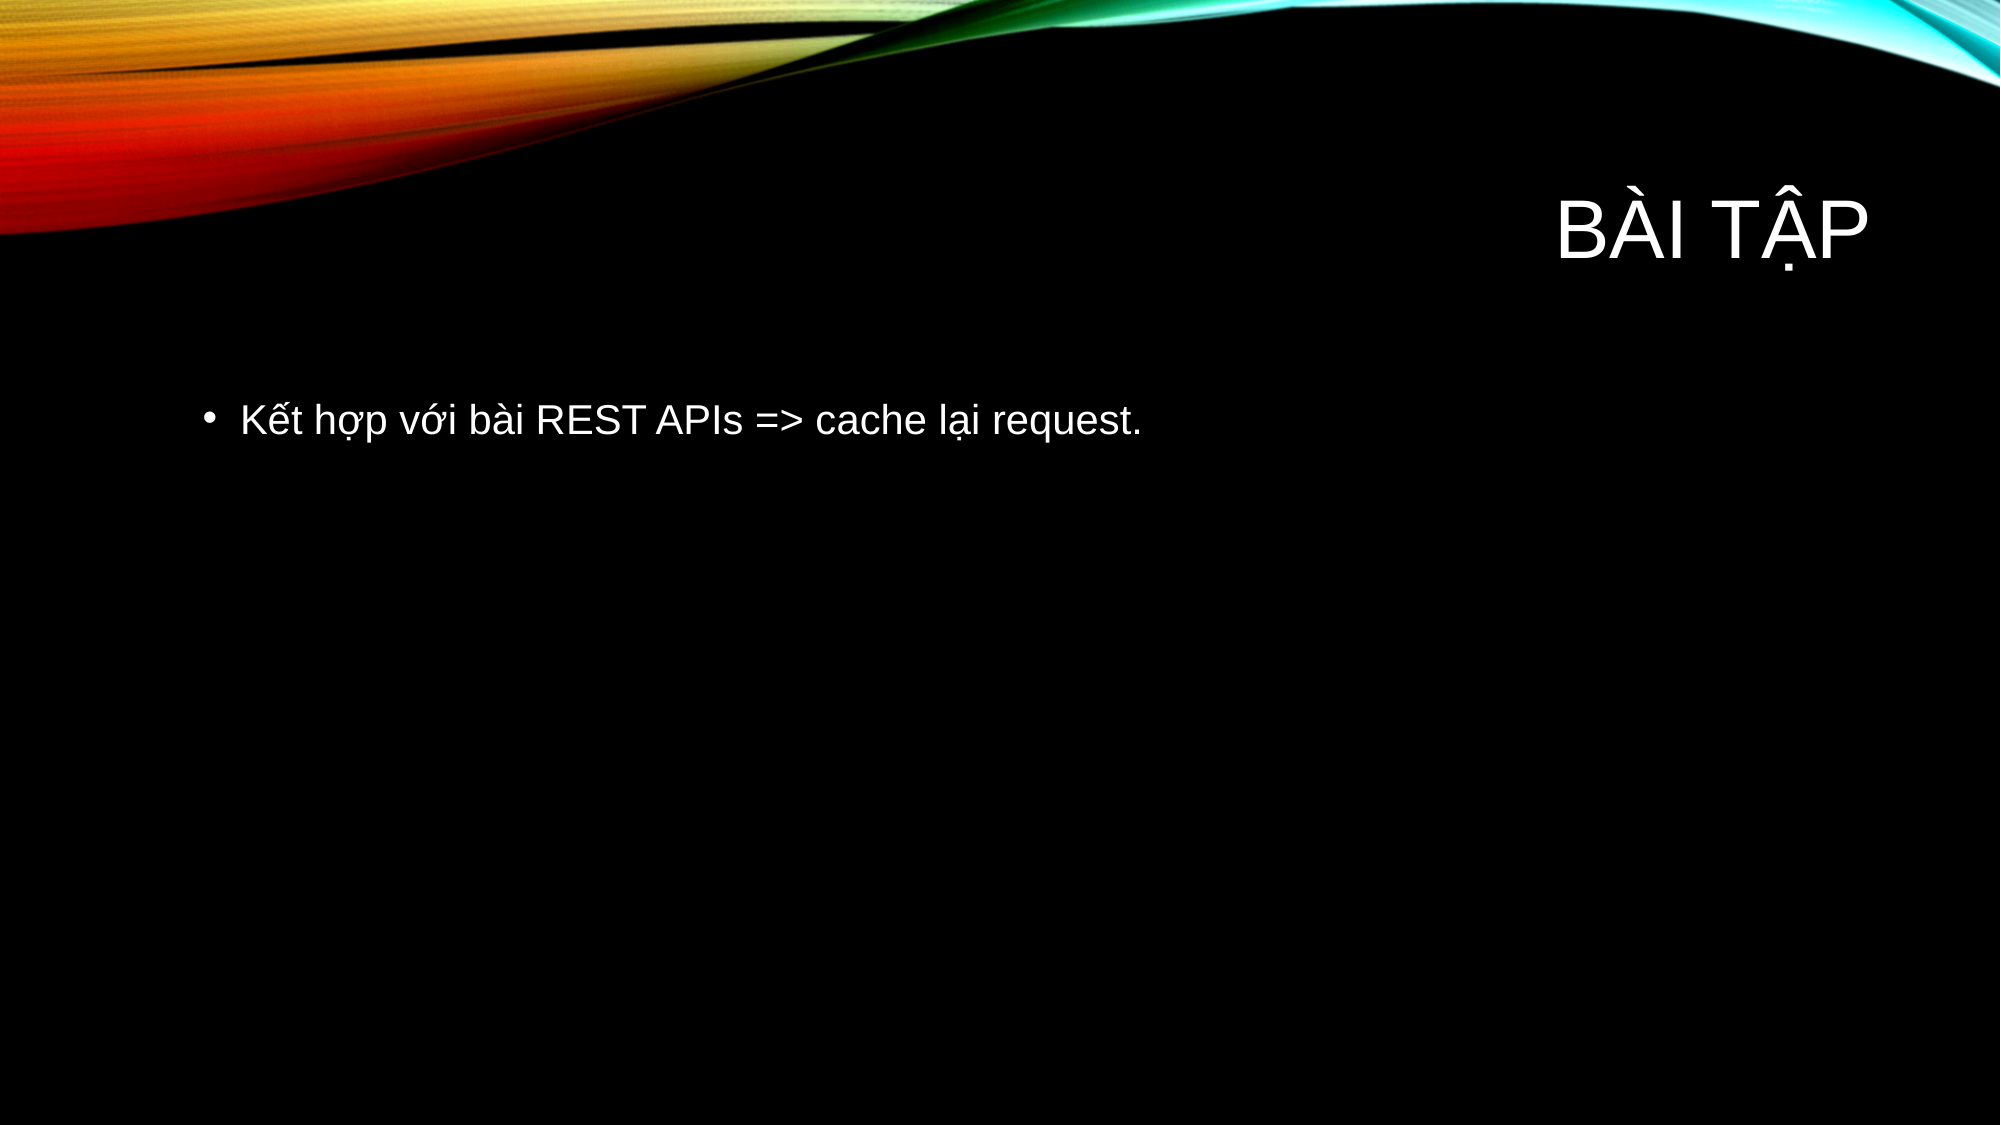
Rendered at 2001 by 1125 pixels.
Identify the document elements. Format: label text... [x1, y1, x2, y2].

list Kết hợp với bài REST APIs => cache lại request. [112, 360, 1888, 1021]
title Bài tập [474, 125, 1888, 338]
picture [0, 0, 2000, 237]
